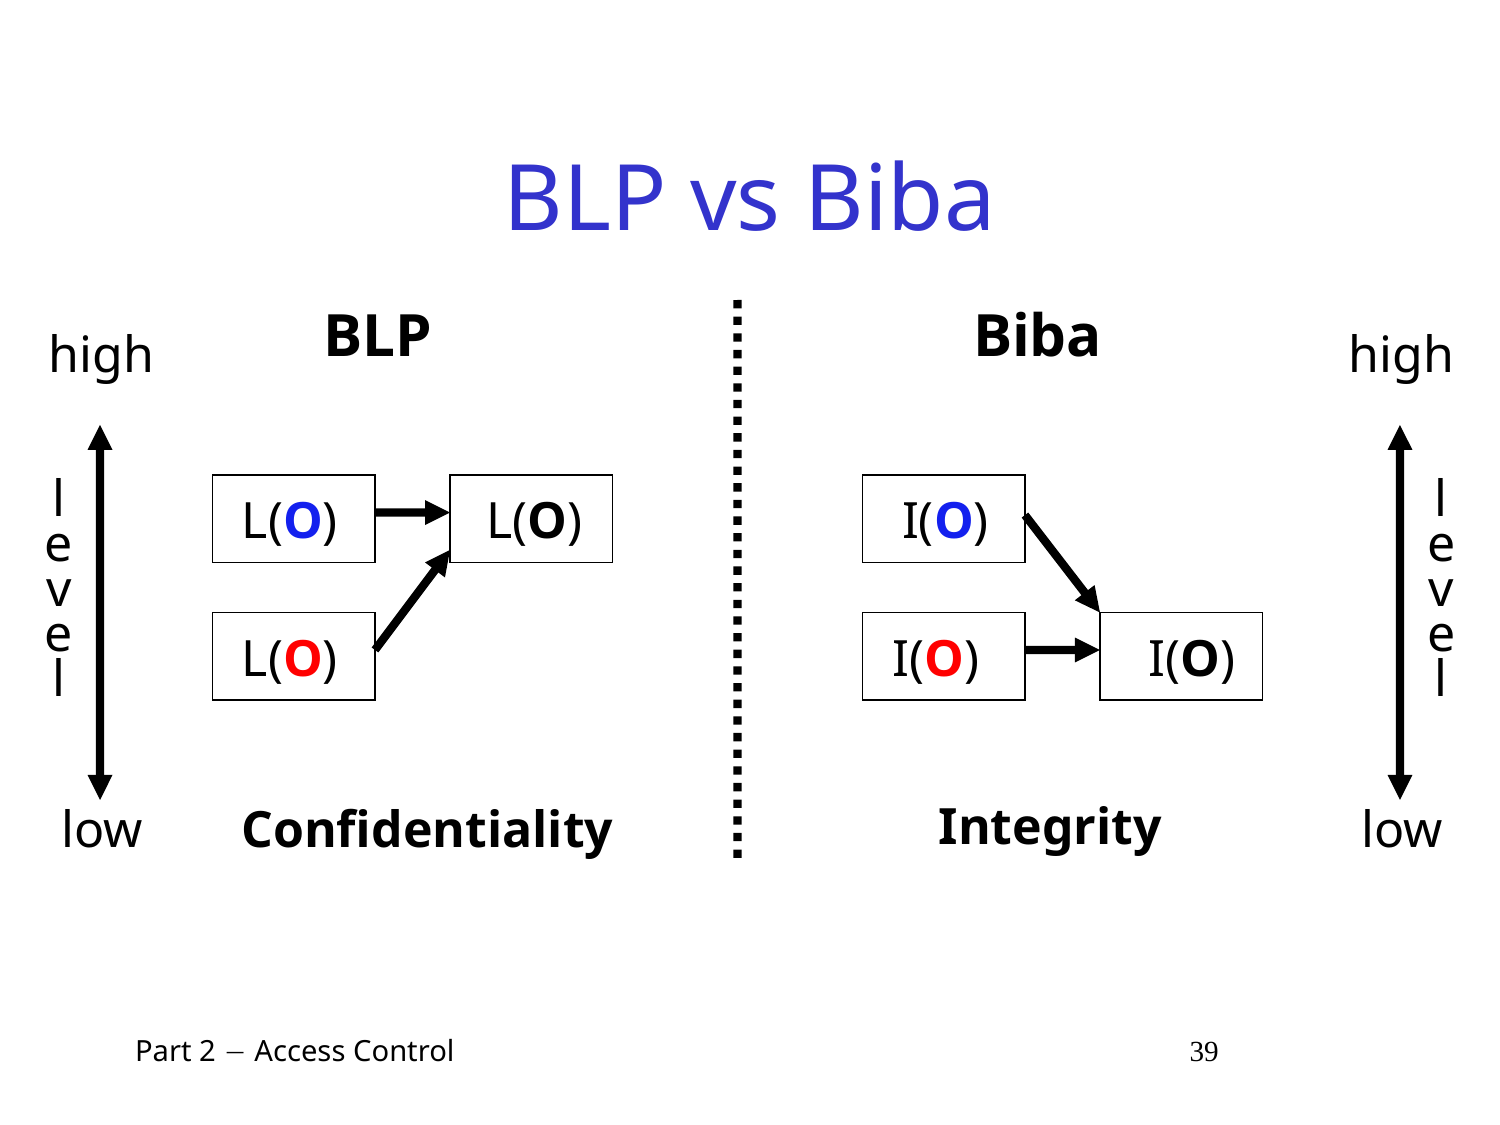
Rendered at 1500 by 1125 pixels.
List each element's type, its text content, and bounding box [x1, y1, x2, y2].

title BLP vs Biba [112, 99, 1388, 288]
footer Part 2  Access Control 39 [112, 1024, 1401, 1101]
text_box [29, 290, 1471, 876]
